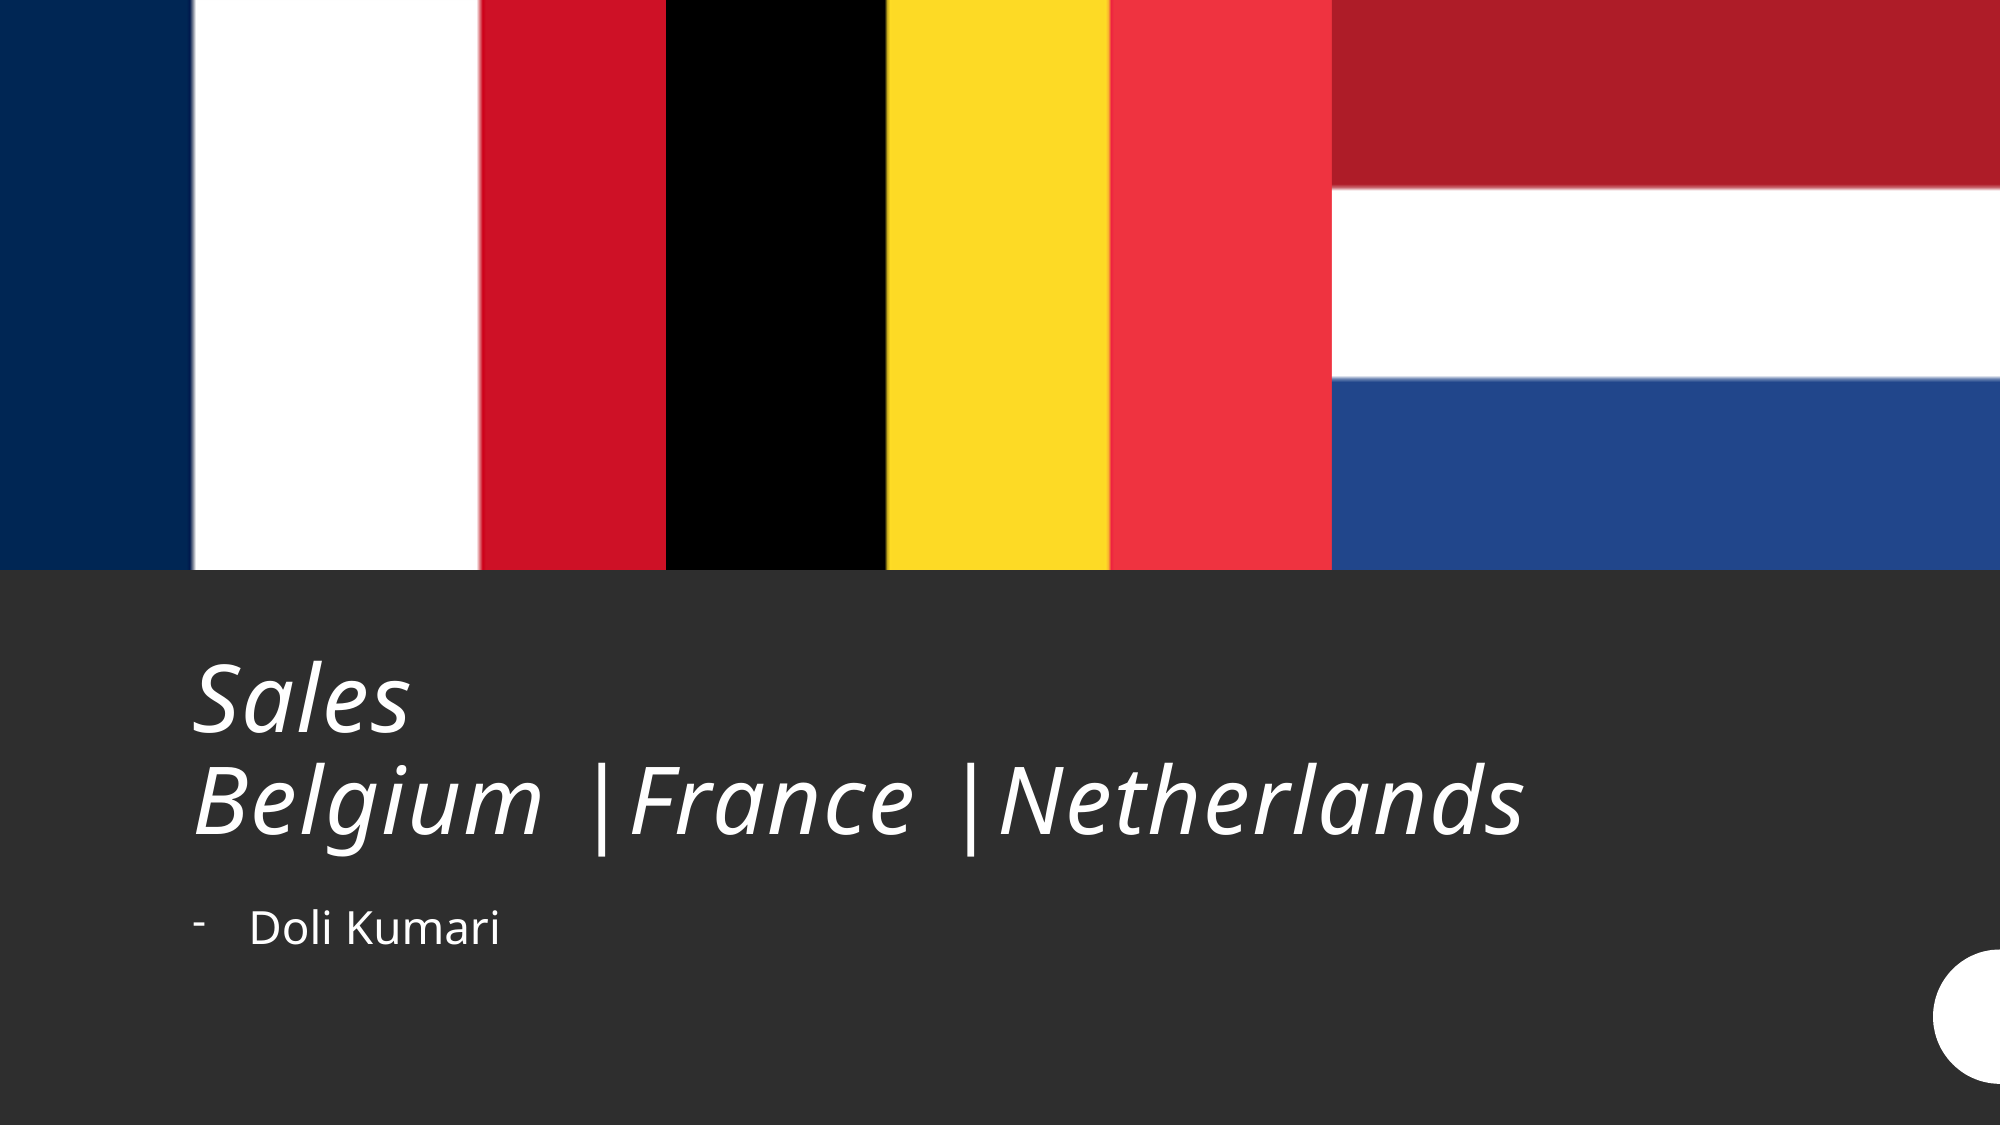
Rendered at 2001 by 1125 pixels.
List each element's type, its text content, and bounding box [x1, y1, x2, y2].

title Sales Belgium |France |Netherlands [176, 644, 1875, 866]
text_box [1933, 949, 2000, 1084]
text_box [0, 570, 2000, 1125]
picture [0, 0, 2000, 570]
subtitle Doli Kumari [176, 891, 1875, 972]
